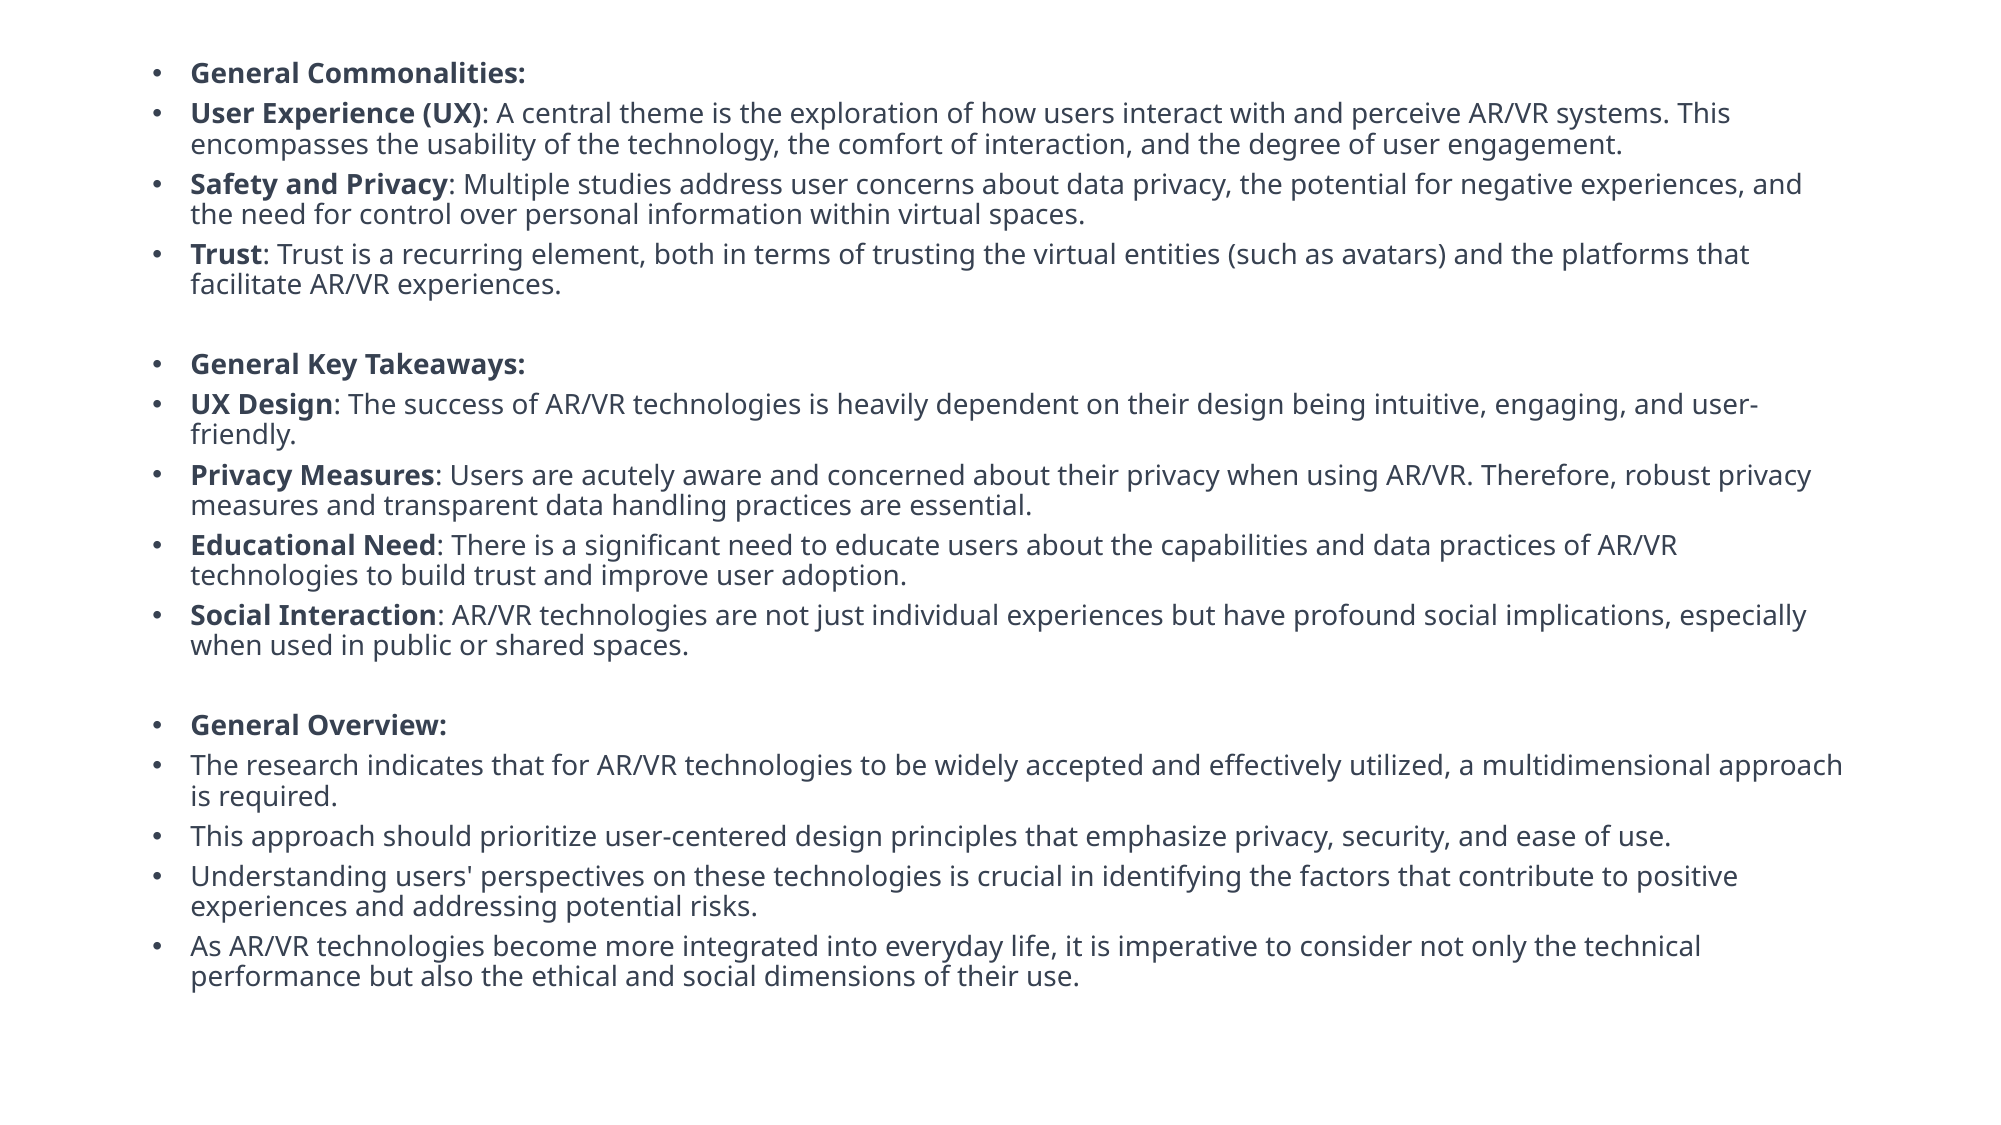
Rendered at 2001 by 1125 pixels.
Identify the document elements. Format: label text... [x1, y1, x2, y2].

list General Commonalities: User Experience (UX): A central theme is the exploration of how users interact with and perceive AR/VR systems. This encompasses the usability of the technology, the comfort of interaction, and the degree of user engagement. Safety and Privacy: Multiple studies address user concerns about data privacy, the potential for negative experiences, and the need for control over personal information within virtual spaces. Trust: Trust is a recurring element, both in terms of trusting the virtual entities (such as avatars) and the platforms that facilitate AR/VR experiences. General Key Takeaways: UX Design: The success of AR/VR technologies is heavily dependent on their design being intuitive, engaging, and user-friendly. Privacy Measures: Users are acutely aware and concerned about their privacy when using AR/VR. Therefore, robust privacy measures and transparent data handling practices are essential. Educational Need: There is a significant need to educate users about the capabilities and data practices of AR/VR technologies to build trust and improve user adoption. Social Interaction: AR/VR technologies are not just individual experiences but have profound social implications, especially when used in public or shared spaces. General Overview: The research indicates that for AR/VR technologies to be widely accepted and effectively utilized, a multidimensional approach is required. This approach should prioritize user-centered design principles that emphasize privacy, security, and ease of use. Understanding users' perspectives on these technologies is crucial in identifying the factors that contribute to positive experiences and addressing potential risks. As AR/VR technologies become more integrated into everyday life, it is imperative to consider not only the technical performance but also the ethical and social dimensions of their use. [137, 52, 1863, 1014]
